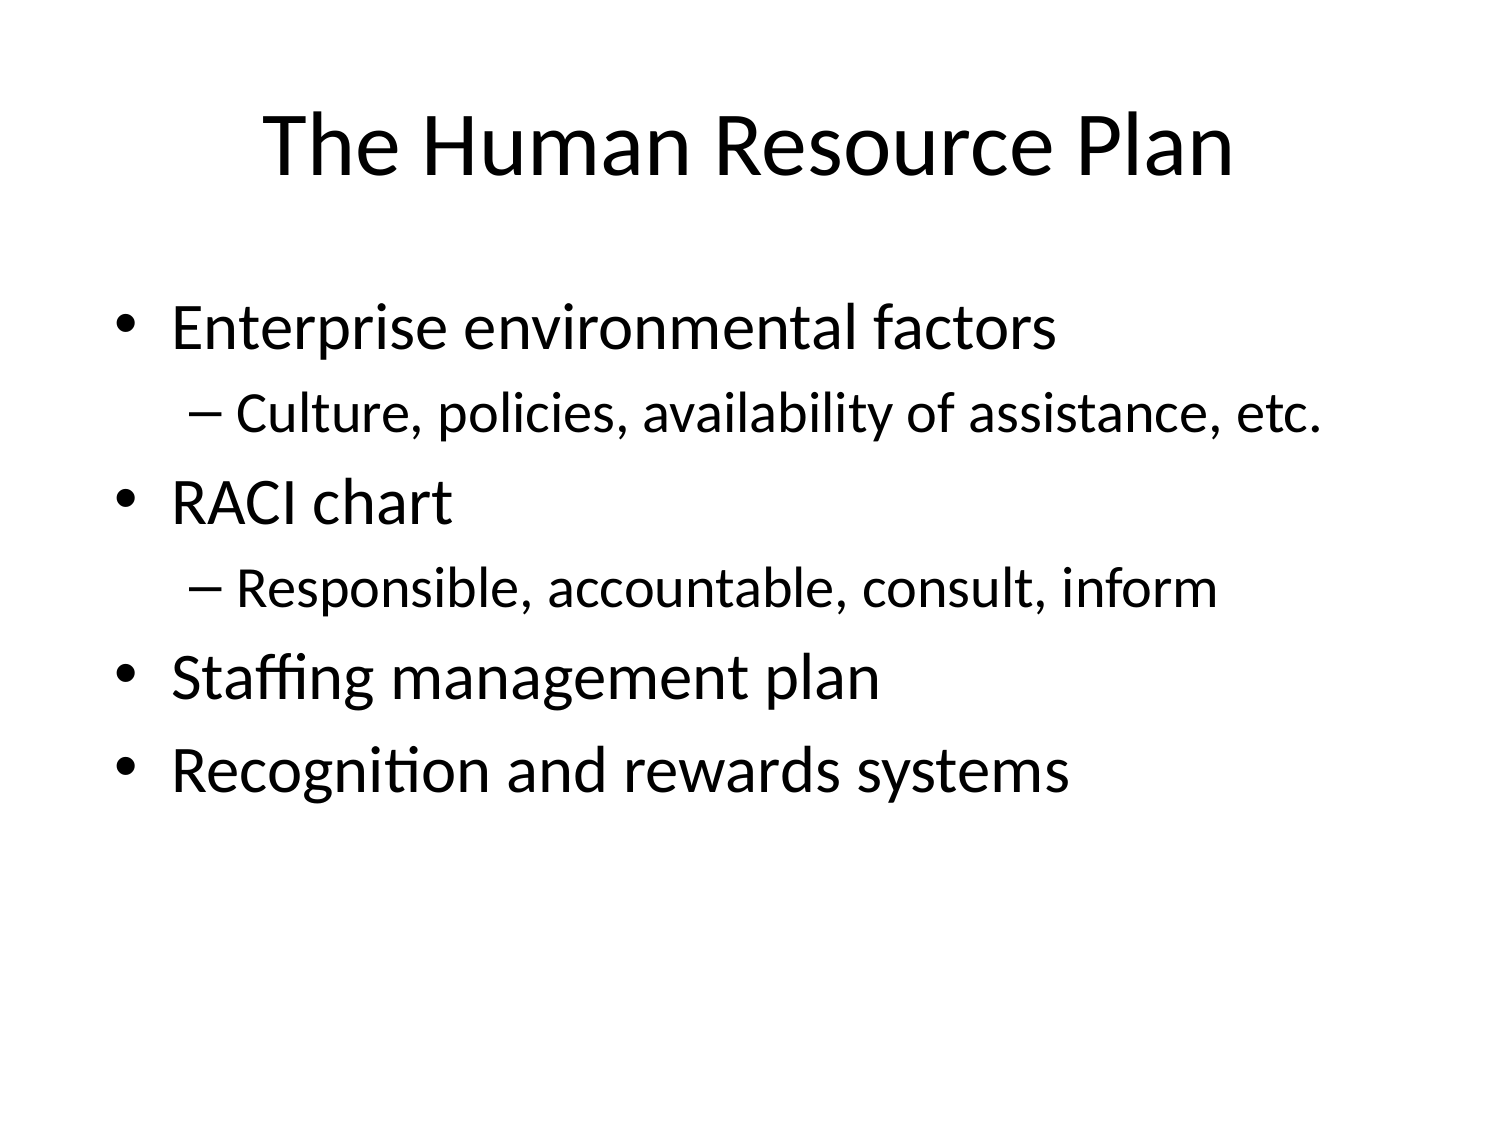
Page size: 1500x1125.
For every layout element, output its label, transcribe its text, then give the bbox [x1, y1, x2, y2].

title The Human Resource Plan [75, 45, 1425, 233]
list Enterprise environmental factors Culture, policies, availability of assistance, etc. RACI chart Responsible, accountable, consult, inform Staffing management plan Recognition and rewards systems [99, 275, 1471, 1075]
